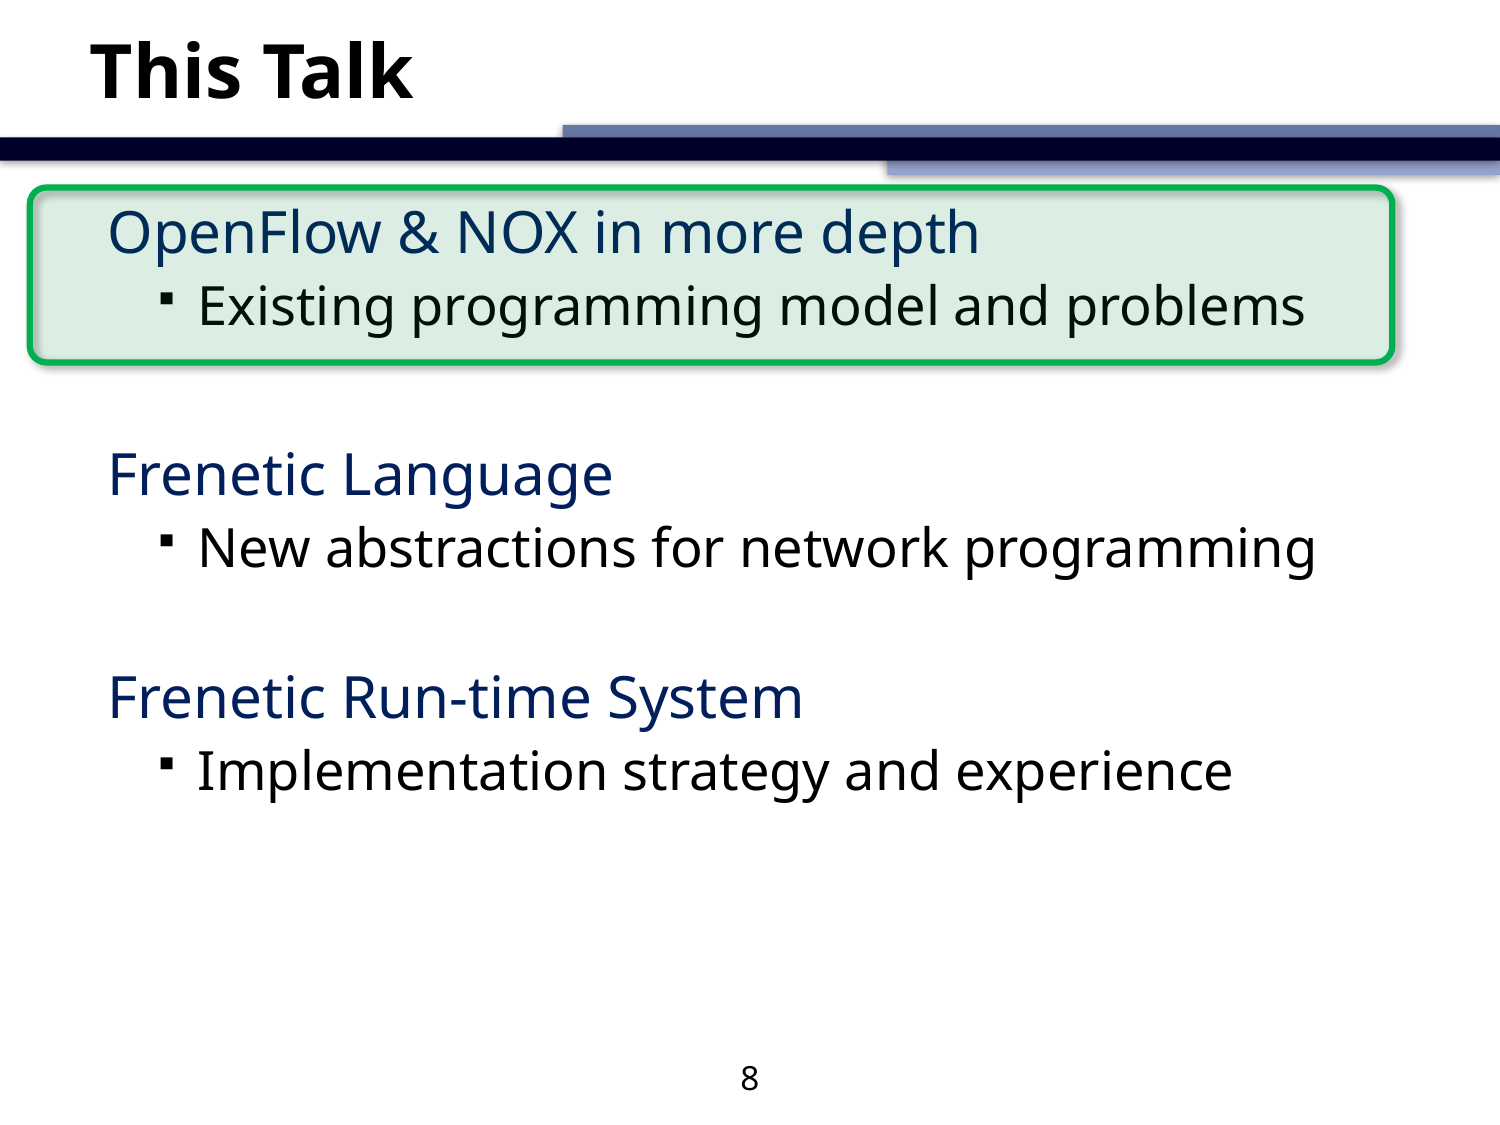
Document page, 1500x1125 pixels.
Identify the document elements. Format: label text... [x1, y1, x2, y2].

slide_number 8 [687, 1050, 813, 1125]
title This Talk [75, 0, 1438, 138]
text_box [28, 186, 1394, 364]
list OpenFlow & NOX in more depth Existing programming model and problems Frenetic Language New abstractions for network programming Frenetic Run-time System Implementation strategy and experience [75, 187, 1425, 1050]
